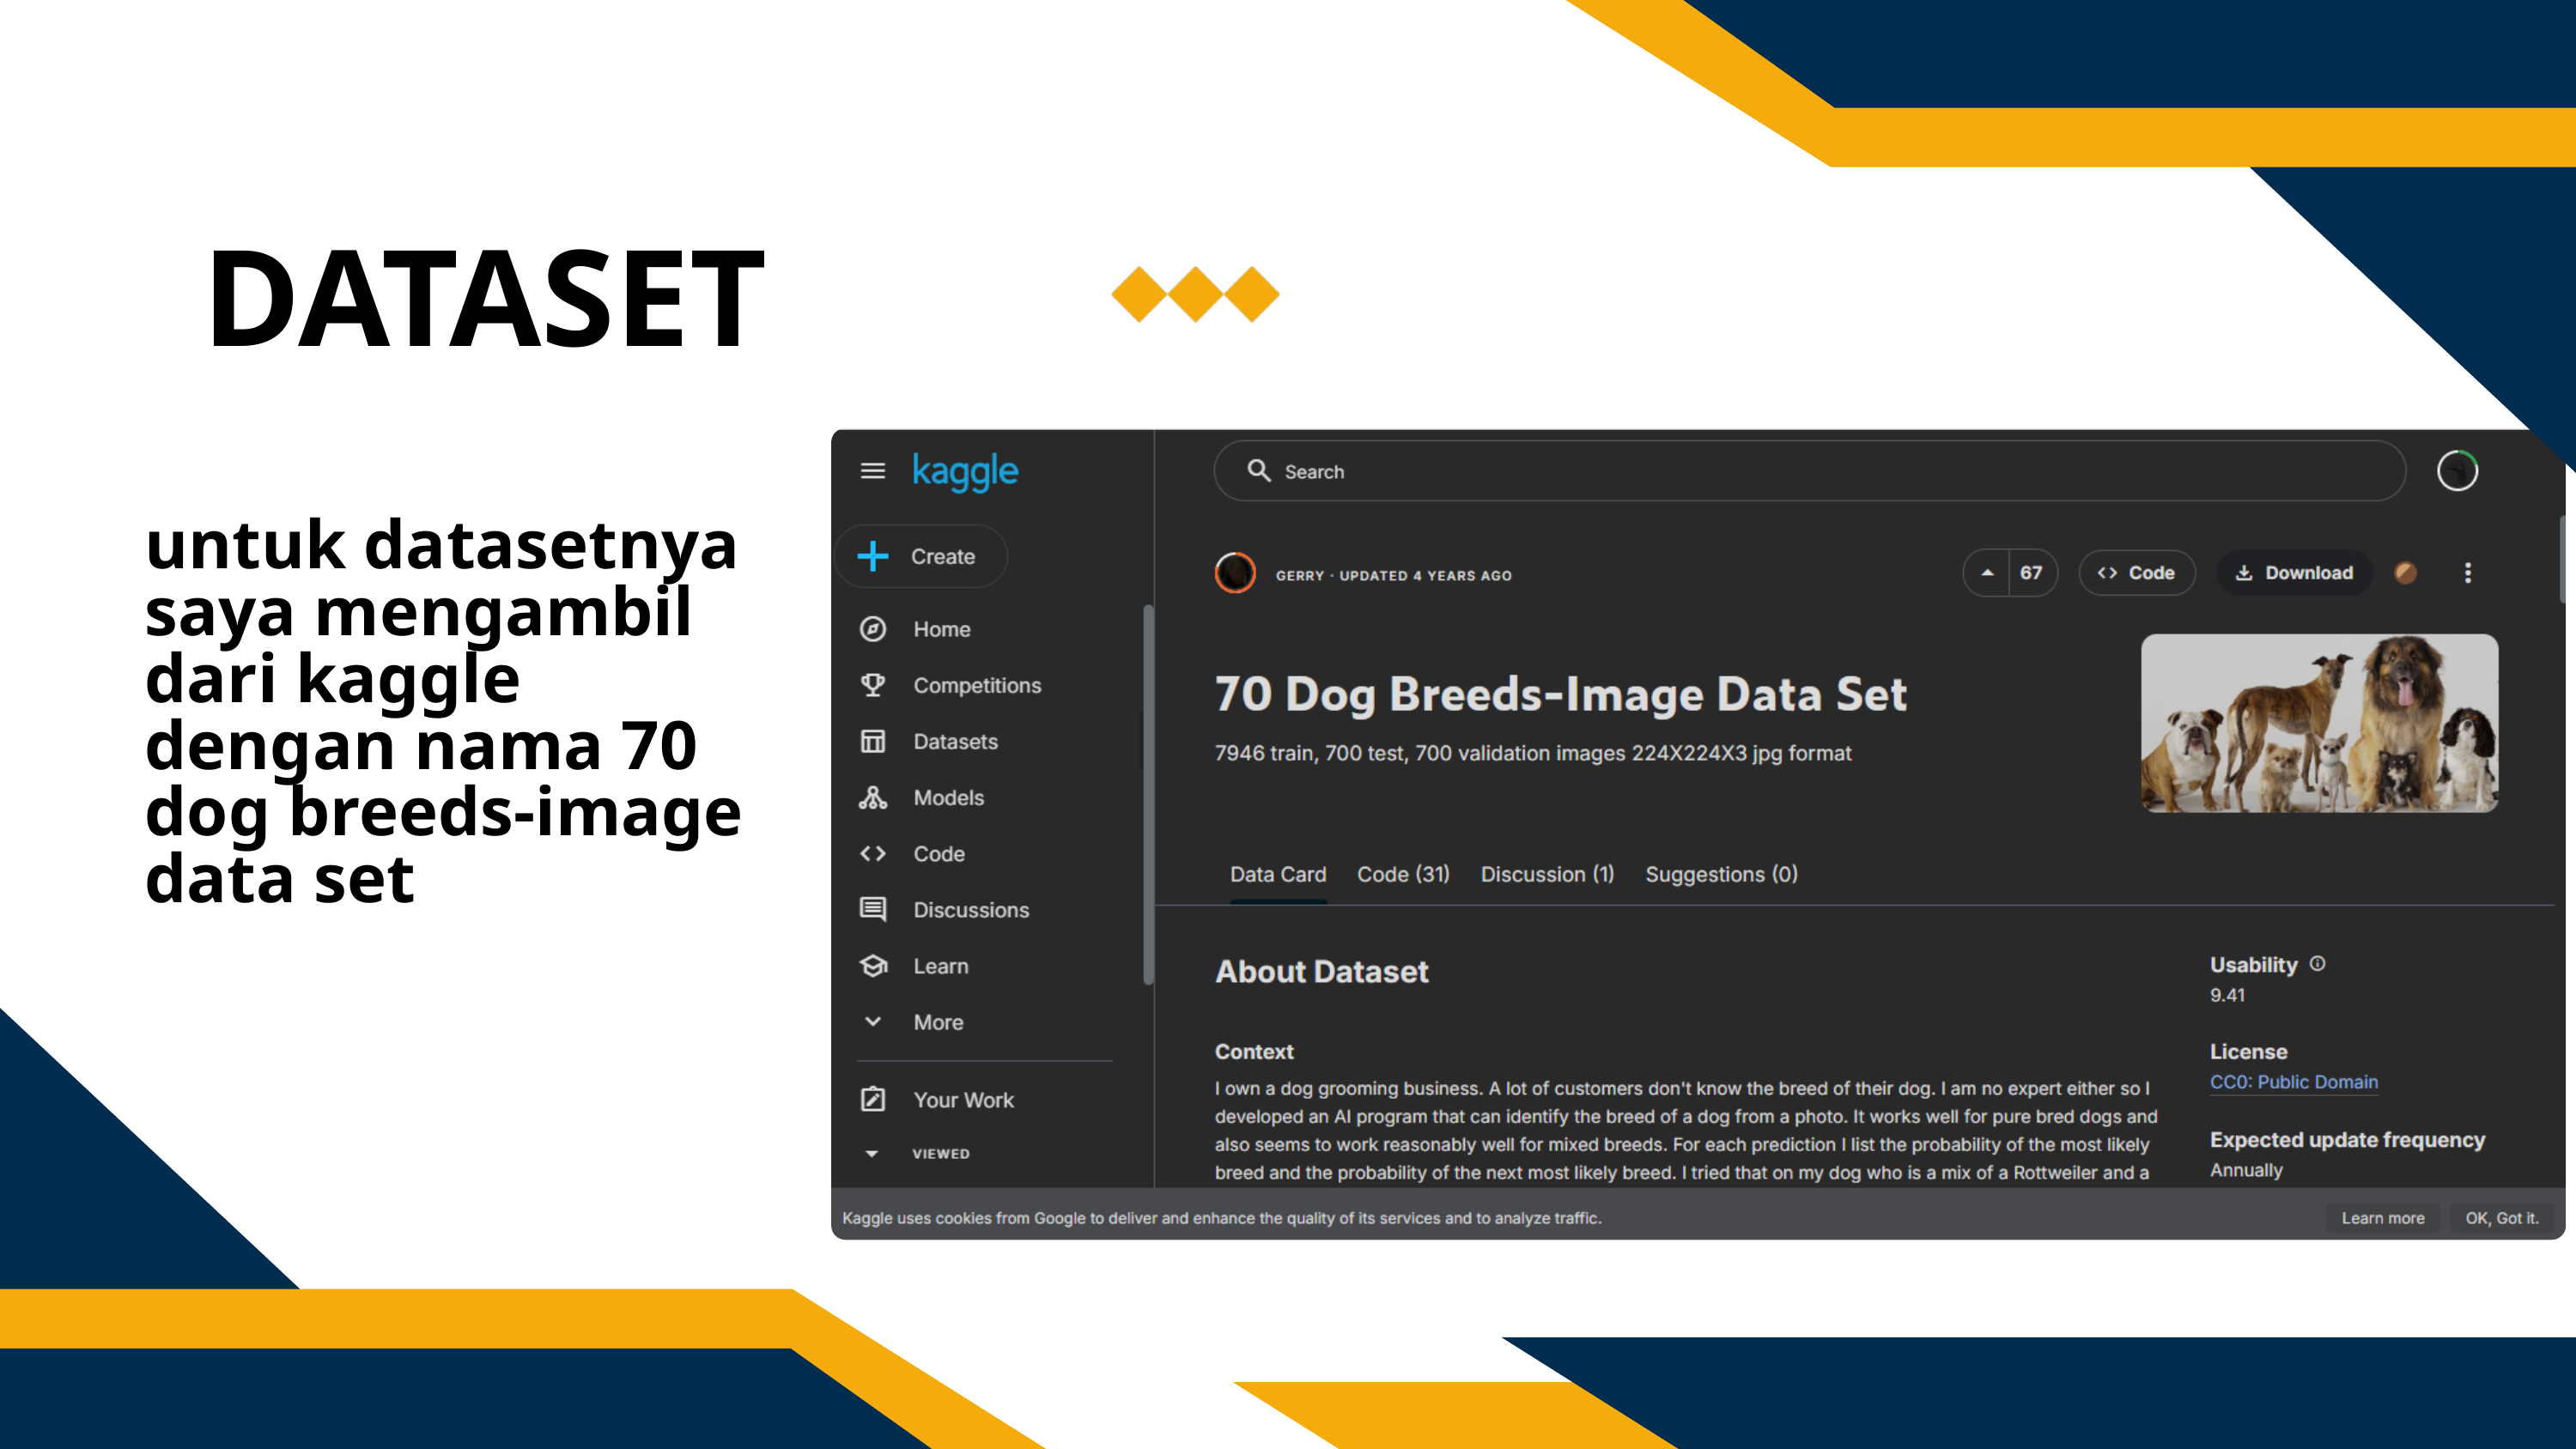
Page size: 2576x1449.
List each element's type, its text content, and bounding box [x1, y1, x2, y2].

text_box DATASET [202, 239, 1534, 373]
text_box [1111, 266, 1280, 323]
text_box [0, 1110, 372, 1288]
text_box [1501, 1337, 2576, 1449]
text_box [2155, 177, 2576, 325]
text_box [1569, 0, 2576, 108]
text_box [1565, 113, 2576, 167]
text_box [0, 1288, 1058, 1348]
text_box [0, 1348, 1056, 1449]
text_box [830, 427, 2567, 1240]
text_box untuk datasetnya saya mengambil dari kaggle dengan nama 70 dog breeds-image data set [144, 515, 769, 917]
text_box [1232, 1381, 1496, 1449]
